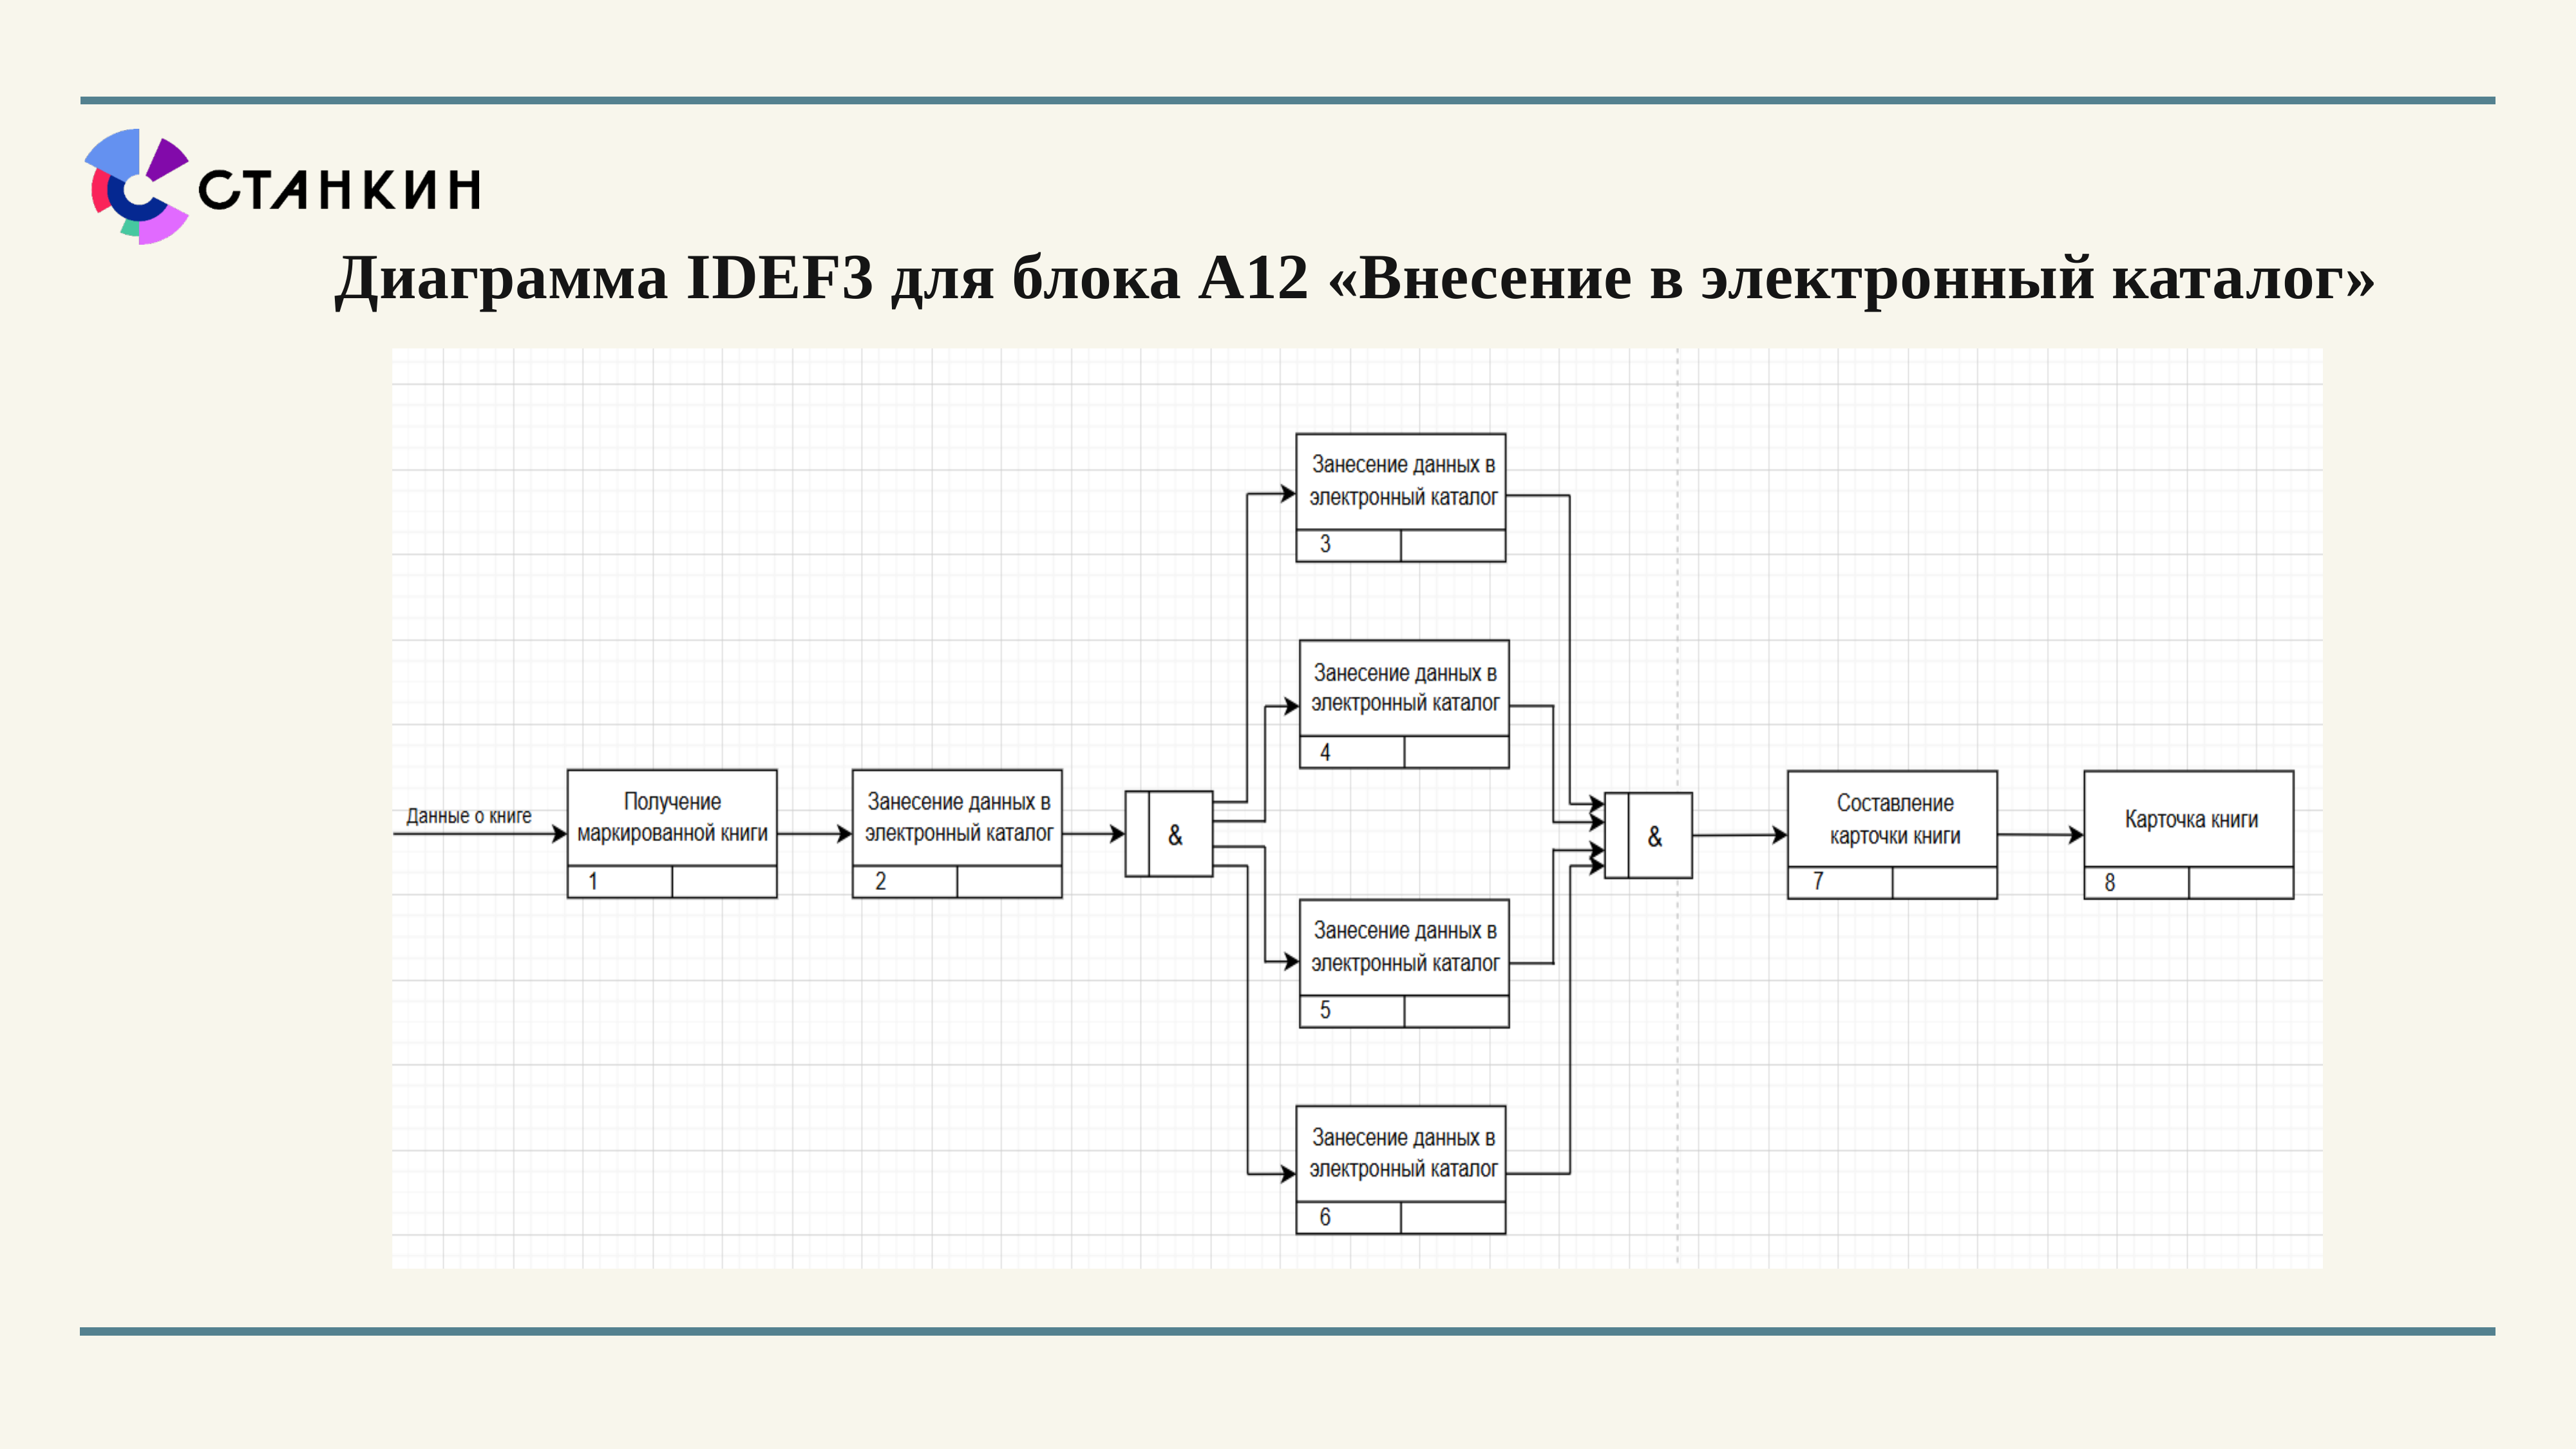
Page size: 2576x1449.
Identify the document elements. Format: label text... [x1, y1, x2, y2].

picture [84, 129, 479, 245]
picture [392, 348, 2323, 1269]
text_box Диаграмма IDEF3 для блока А12 «Внесение в электронный каталог» [325, 229, 2390, 316]
